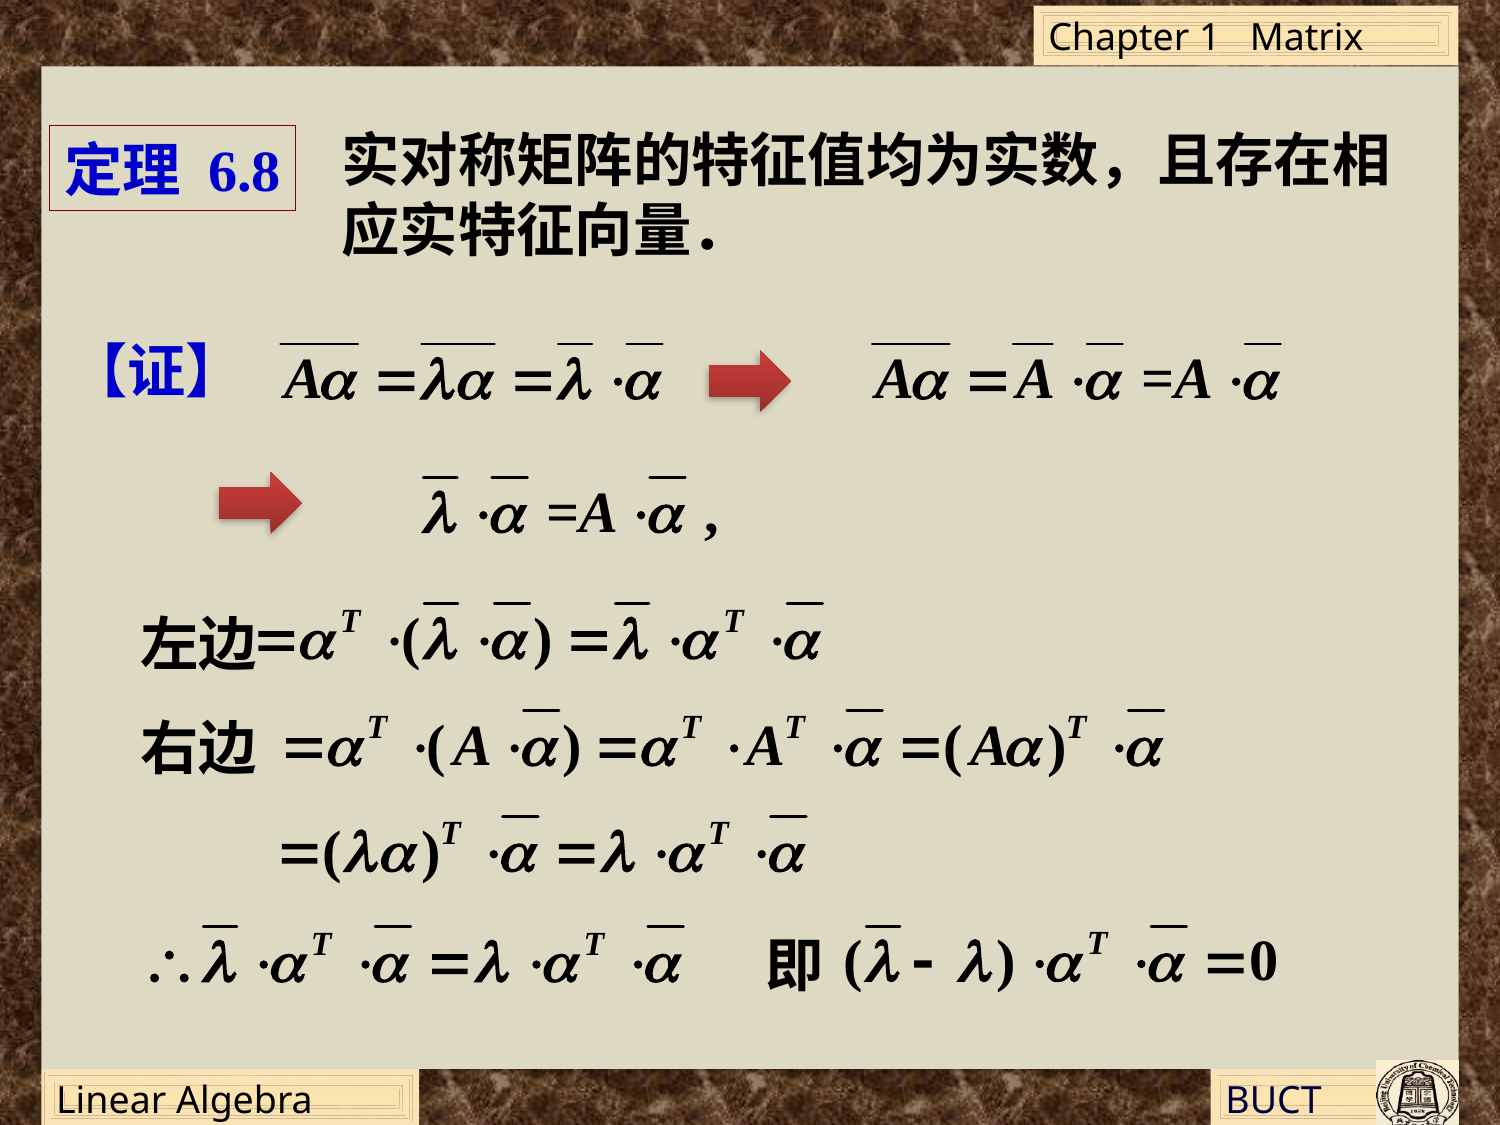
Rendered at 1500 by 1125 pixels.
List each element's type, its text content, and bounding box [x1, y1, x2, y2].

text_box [272, 810, 811, 890]
text_box 定理 6.8 [49, 125, 296, 211]
text_box [708, 350, 792, 413]
text_box 【证】 [54, 326, 259, 411]
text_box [124, 703, 1170, 790]
text_box [219, 472, 302, 535]
picture [420, 1069, 1210, 1125]
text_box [124, 597, 828, 687]
text_box 实对称矩阵的特征值均为实数，且存在相应实特征向量． [327, 115, 1424, 270]
picture [0, 0, 1500, 1125]
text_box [867, 337, 1285, 405]
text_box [149, 920, 688, 988]
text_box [749, 919, 1282, 1007]
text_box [276, 337, 669, 405]
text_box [418, 471, 722, 547]
